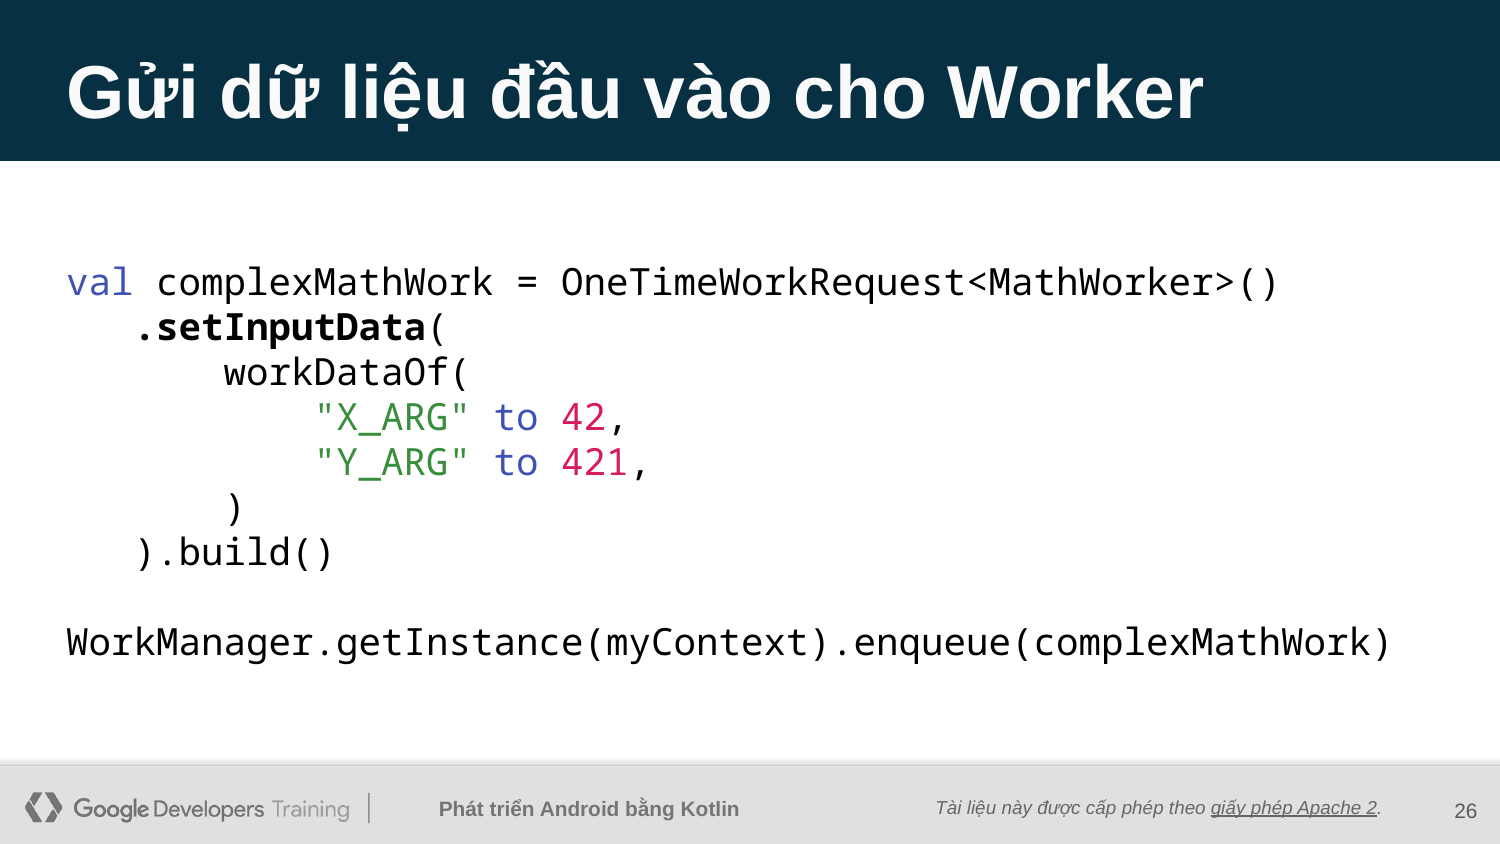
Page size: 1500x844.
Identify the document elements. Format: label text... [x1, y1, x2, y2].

title Gửi dữ liệu đầu vào cho Worker [51, 28, 1449, 122]
text_box val complexMathWork = OneTimeWorkRequest<MathWorker>() .setInputData( workDataOf( "X_ARG" to 42, "Y_ARG" to 421, ) ).build() WorkManager.getInstance(myContext).enqueue(complexMathWork) [51, 243, 1449, 675]
slide_number ‹#› [1402, 777, 1493, 842]
picture [0, 161, 1500, 844]
